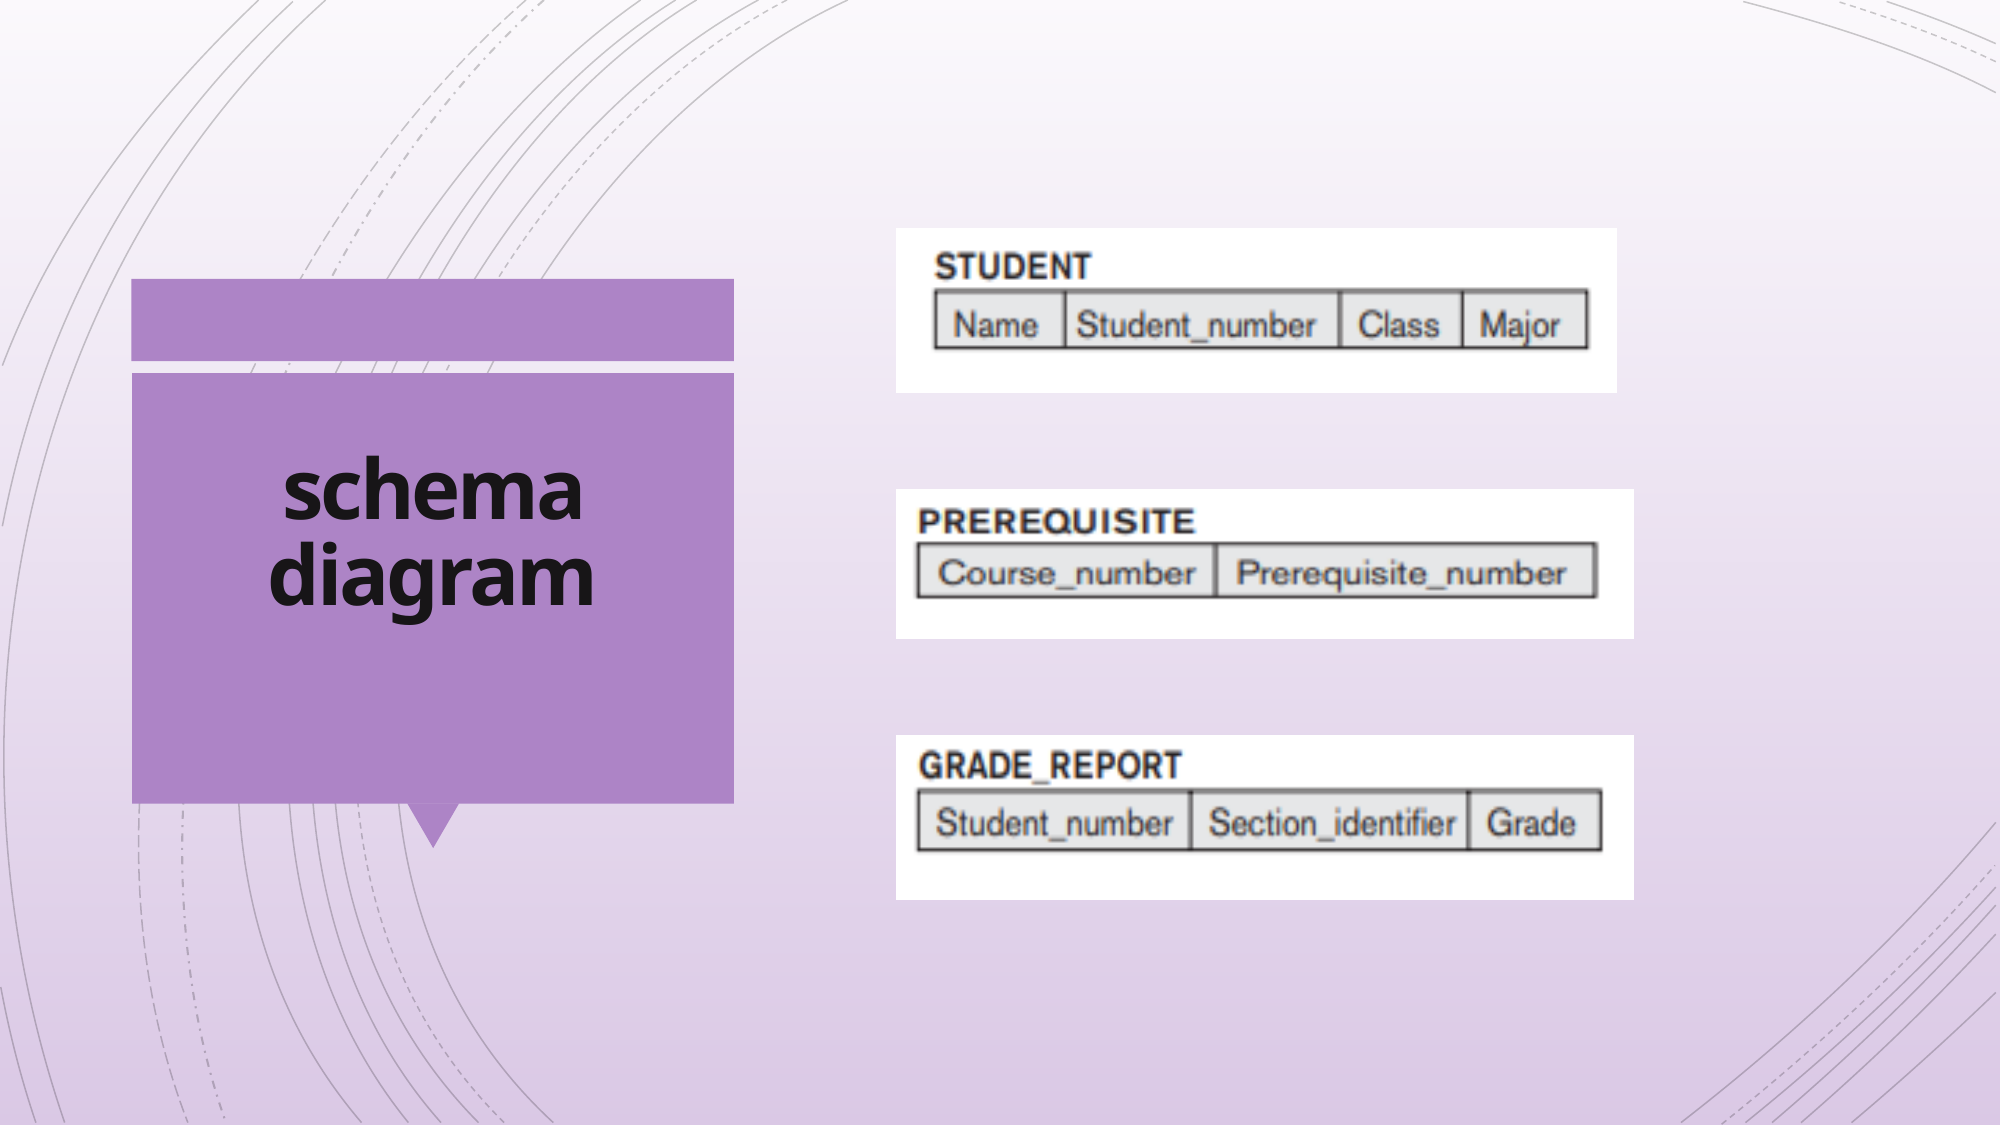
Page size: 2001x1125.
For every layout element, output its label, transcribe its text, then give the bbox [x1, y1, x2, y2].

picture [896, 489, 1634, 639]
picture [896, 735, 1634, 900]
picture [896, 228, 1618, 393]
title schema diagram [145, 385, 721, 789]
